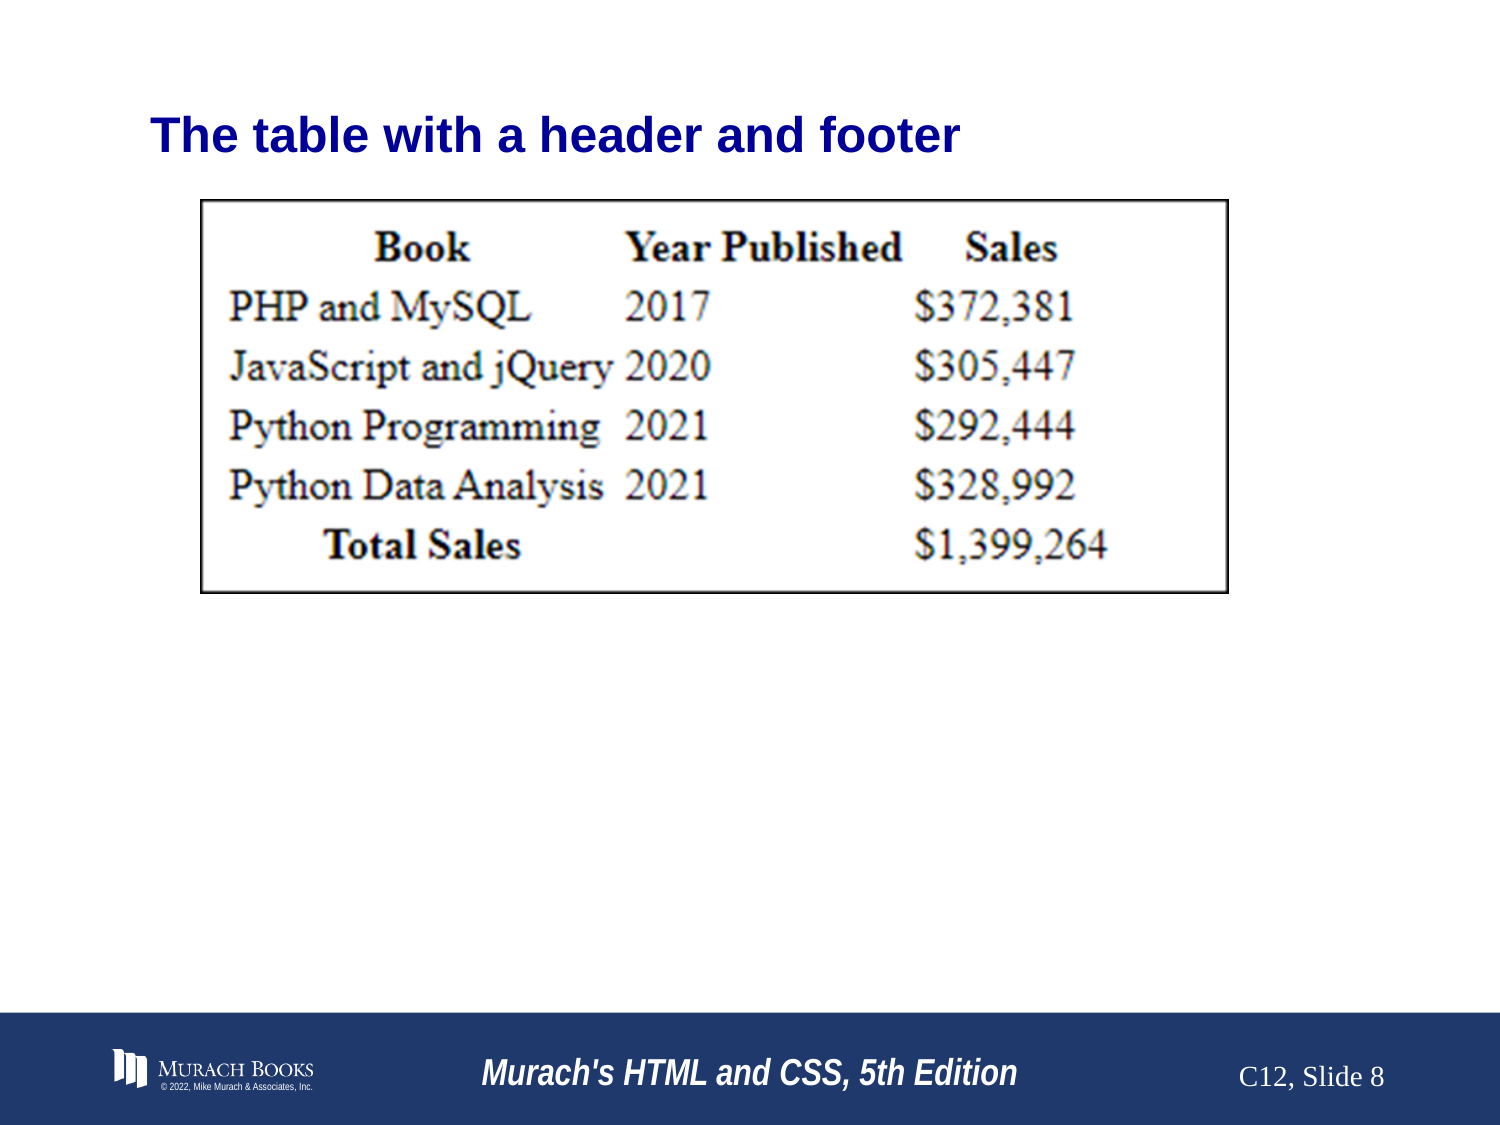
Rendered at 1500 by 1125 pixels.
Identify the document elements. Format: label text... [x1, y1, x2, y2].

footer © 2022, Mike Murach & Associates, Inc. [12, 1025, 463, 1100]
slide_number C12, Slide ‹#› [1087, 1025, 1400, 1100]
title The table with a header and footer [150, 38, 1350, 227]
slide_number Murach's HTML and CSS, 5th Edition [463, 1025, 1050, 1100]
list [199, 199, 1230, 595]
